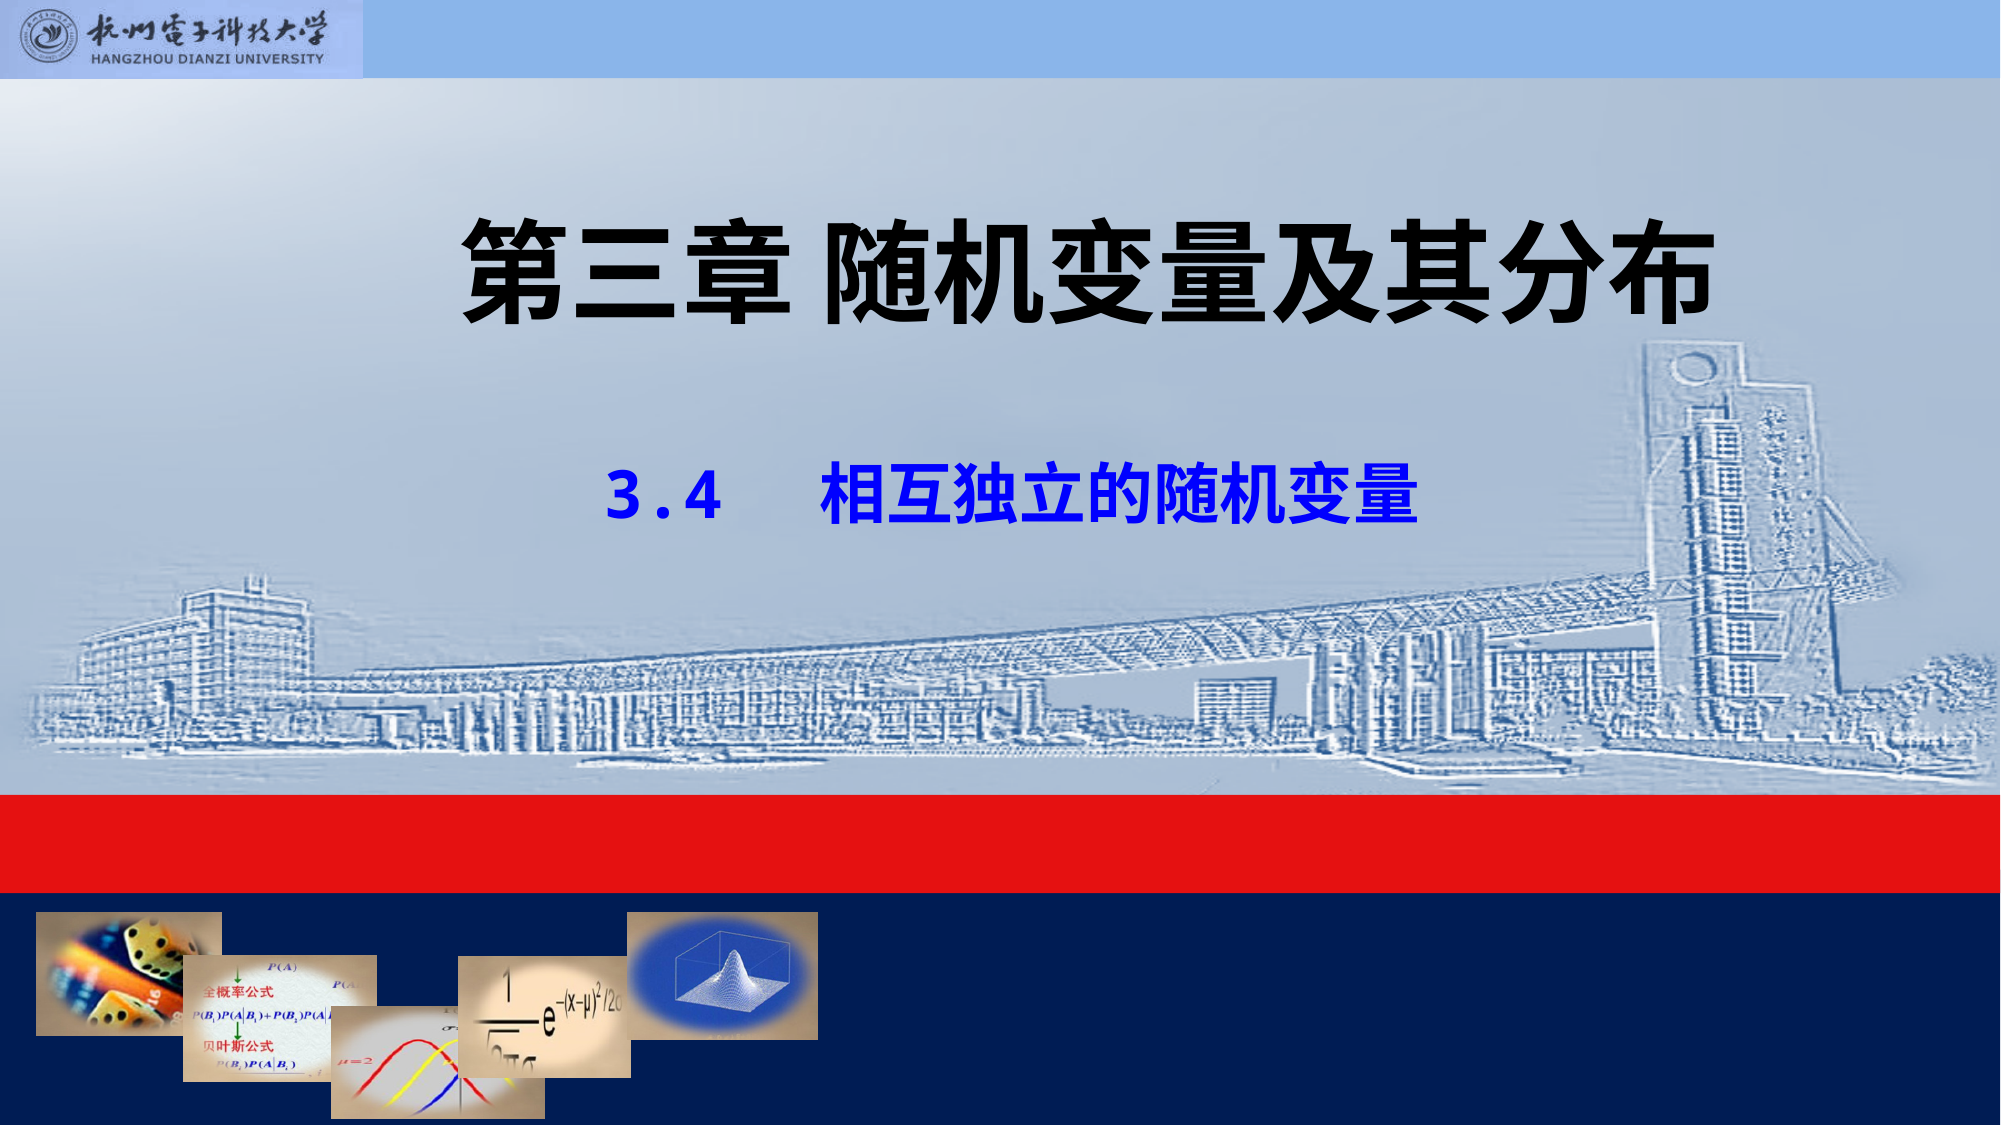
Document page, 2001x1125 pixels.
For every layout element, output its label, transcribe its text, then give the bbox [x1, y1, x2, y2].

picture [36, 912, 818, 1119]
title 第三章 随机变量及其分布 [385, 148, 1792, 390]
subtitle 3.4 相互独立的随机变量 [444, 444, 1579, 622]
